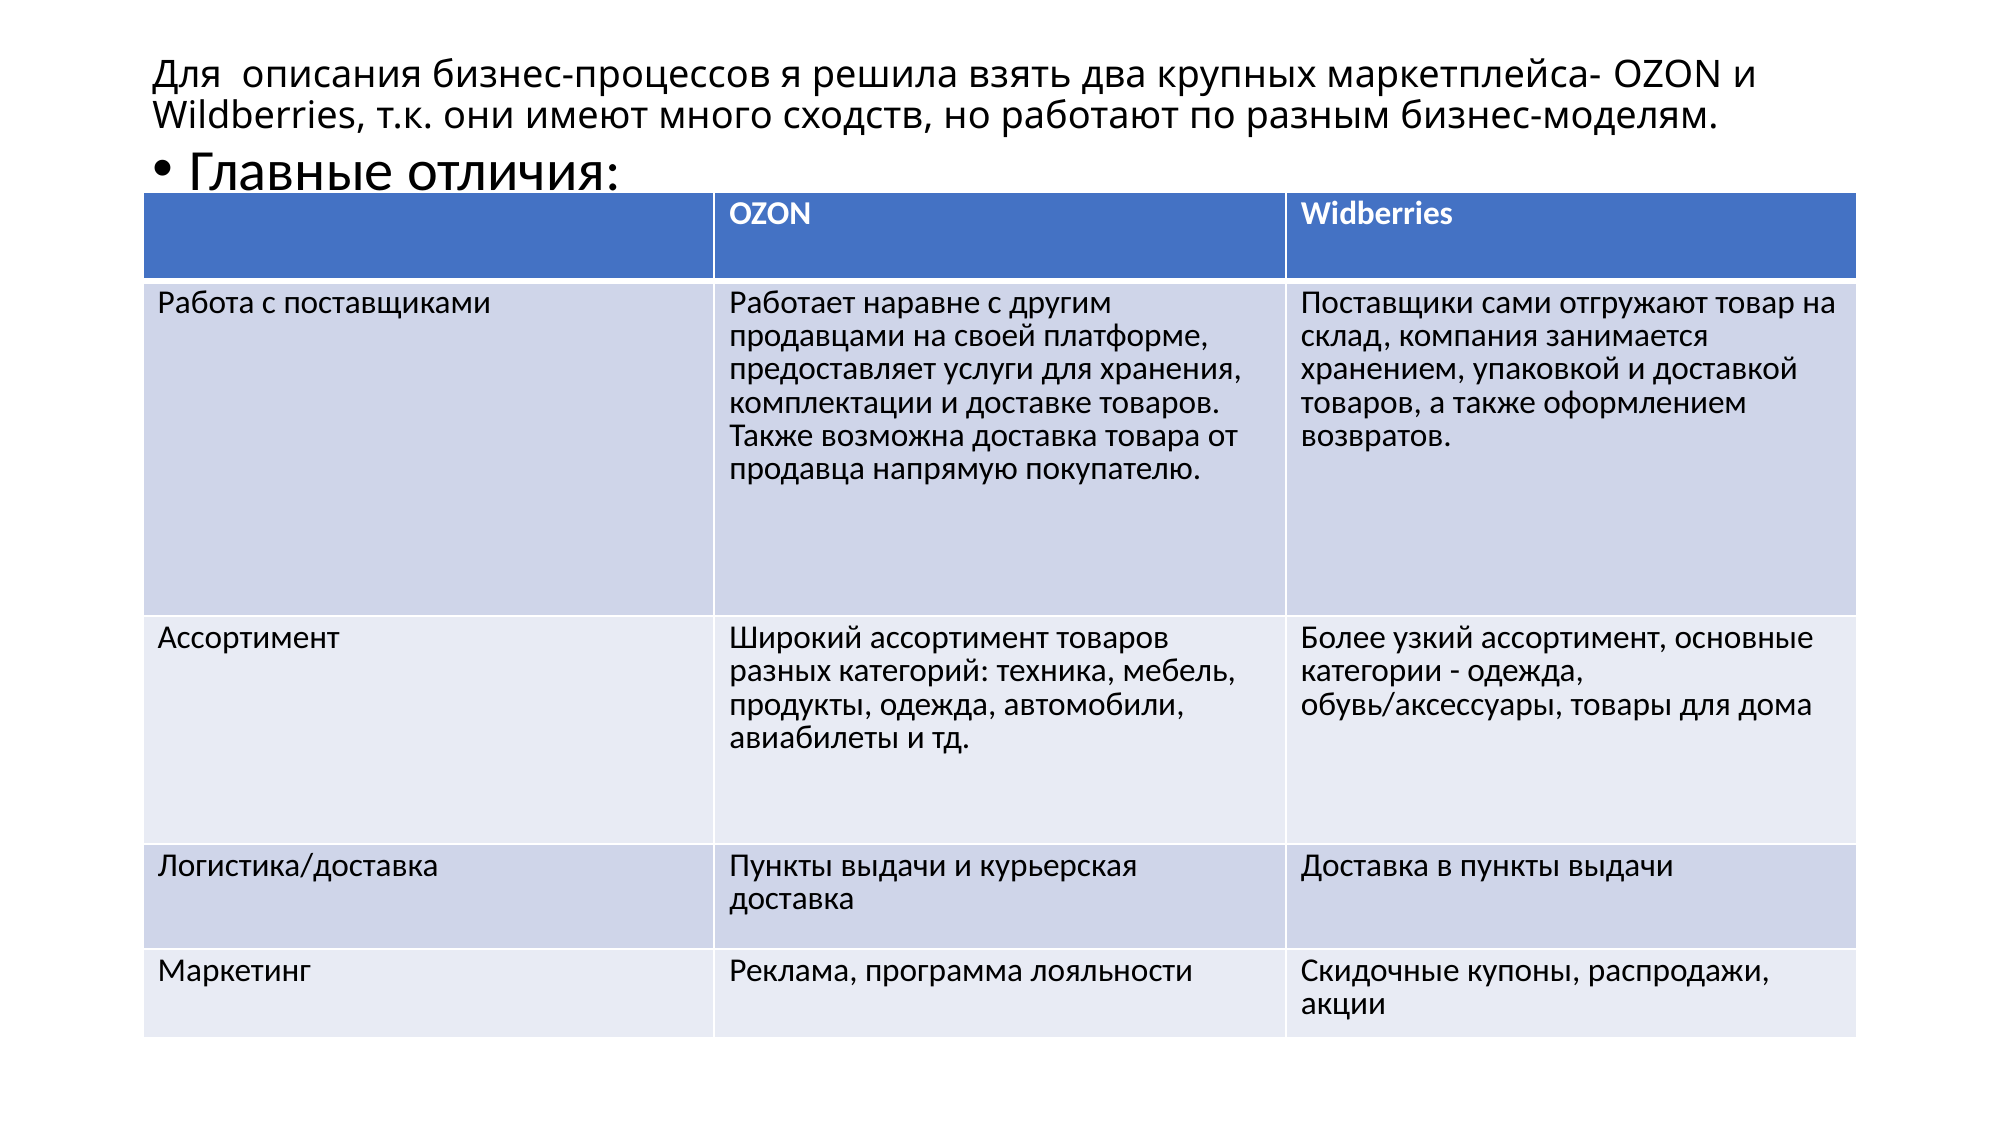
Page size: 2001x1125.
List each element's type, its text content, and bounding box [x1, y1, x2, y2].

table_cell Работа с поставщиками [144, 284, 713, 615]
table_cell Более узкий ассортимент, основные категории - одежда, обувь/аксессуары, товары для дома [1287, 617, 1856, 843]
table_cell Поставщики сами отгружают товар на склад, компания занимается хранением, упаковкой и доставкой товаров, а также оформлением возвратов. [1287, 284, 1856, 615]
table_cell Реклама, программа лояльности [715, 950, 1285, 1037]
table_cell Широкий ассортимент товаров разных категорий: техника, мебель, продукты, одежда, автомобили, авиабилеты и тд. [715, 617, 1285, 843]
table_header [144, 193, 713, 278]
list Главные отличия: [137, 132, 1863, 943]
table_cell Маркетинг [144, 950, 713, 1037]
table_cell Скидочные купоны, распродажи, акции [1287, 950, 1856, 1037]
table_header OZON [715, 193, 1285, 278]
table_cell Ассортимент [144, 617, 713, 843]
table_cell Работает наравне с другим продавцами на своей платформе, предоставляет услуги для хранения, комплектации и доставке товаров. Также возможна доставка товара от продавца напрямую покупателю. [715, 284, 1285, 615]
table_cell Пункты выдачи и курьерская доставка [715, 845, 1285, 948]
table_cell Логистика/доставка [144, 845, 713, 948]
table_cell Доставка в пункты выдачи [1287, 845, 1856, 948]
table_header Widberries [1287, 193, 1856, 278]
title Для описания бизнес-процессов я решила взять два крупных маркетплейса- OZON и Wildberries, т.к. они имеют много сходств, но работают по разным бизнес-моделям. [137, 30, 1863, 132]
